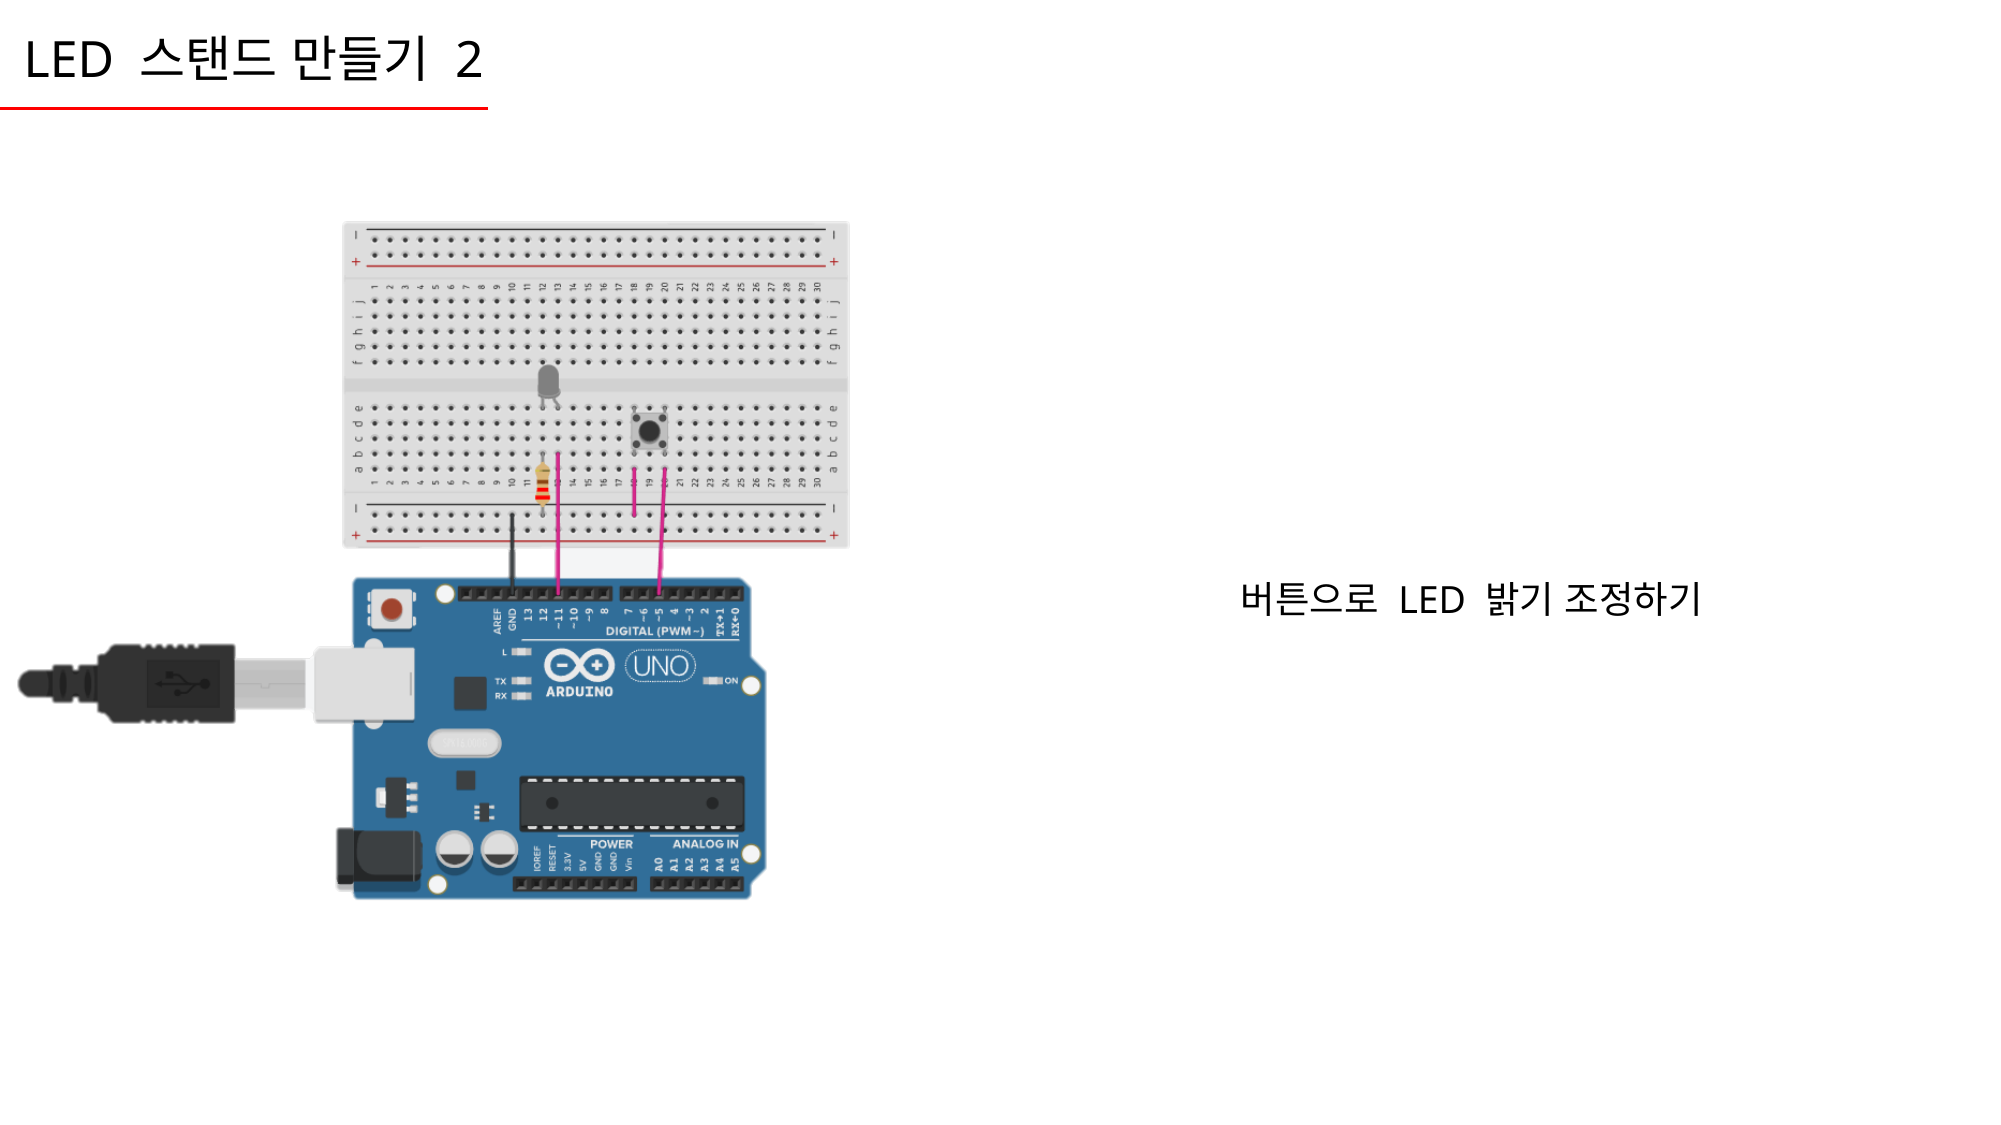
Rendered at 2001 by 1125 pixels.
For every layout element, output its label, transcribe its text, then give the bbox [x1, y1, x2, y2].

picture [15, 209, 868, 928]
text_box 버튼으로 LED 밝기 조정하기 [1226, 568, 1718, 629]
text_box LED 스탠드 만들기 2 [8, 19, 499, 95]
